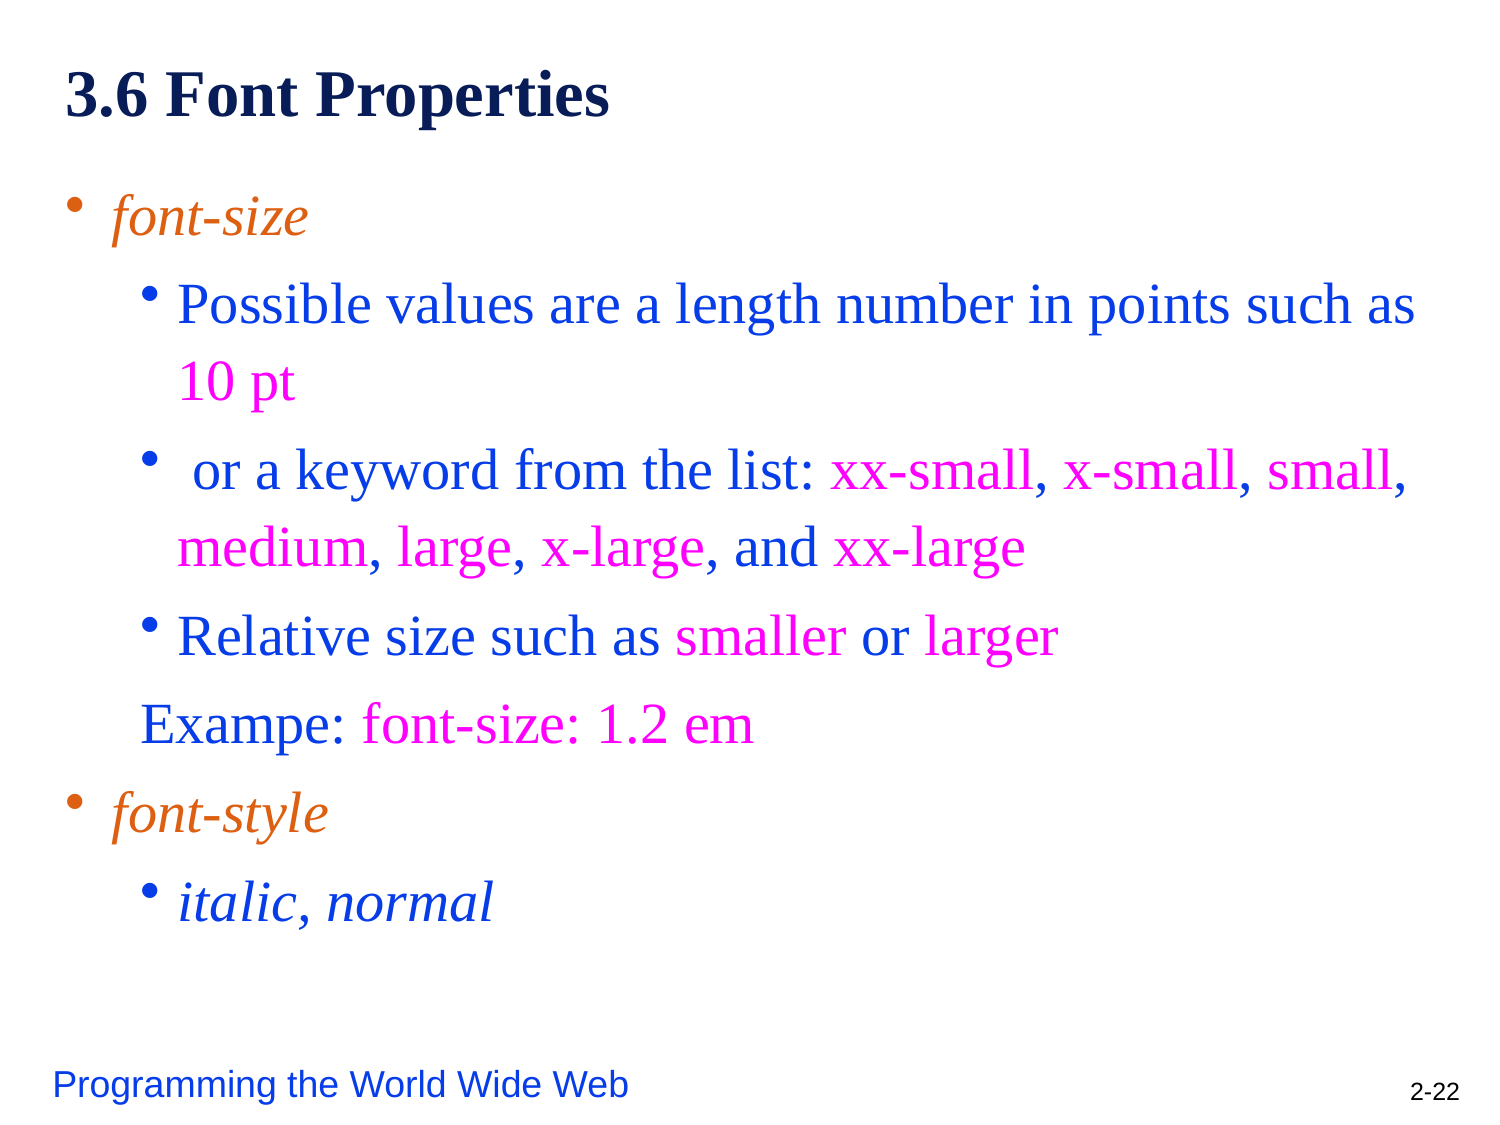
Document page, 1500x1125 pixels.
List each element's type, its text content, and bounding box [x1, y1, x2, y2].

list font-size Possible values are a length number in points such as 10 pt or a keyword from the list: xx-small, x-small, small, medium, large, x-large, and xx-large Relative size such as smaller or larger Exampe: font-size: 1.2 em font-style italic, normal [50, 162, 1463, 1025]
title 3.6 Font Properties [50, 49, 1463, 138]
